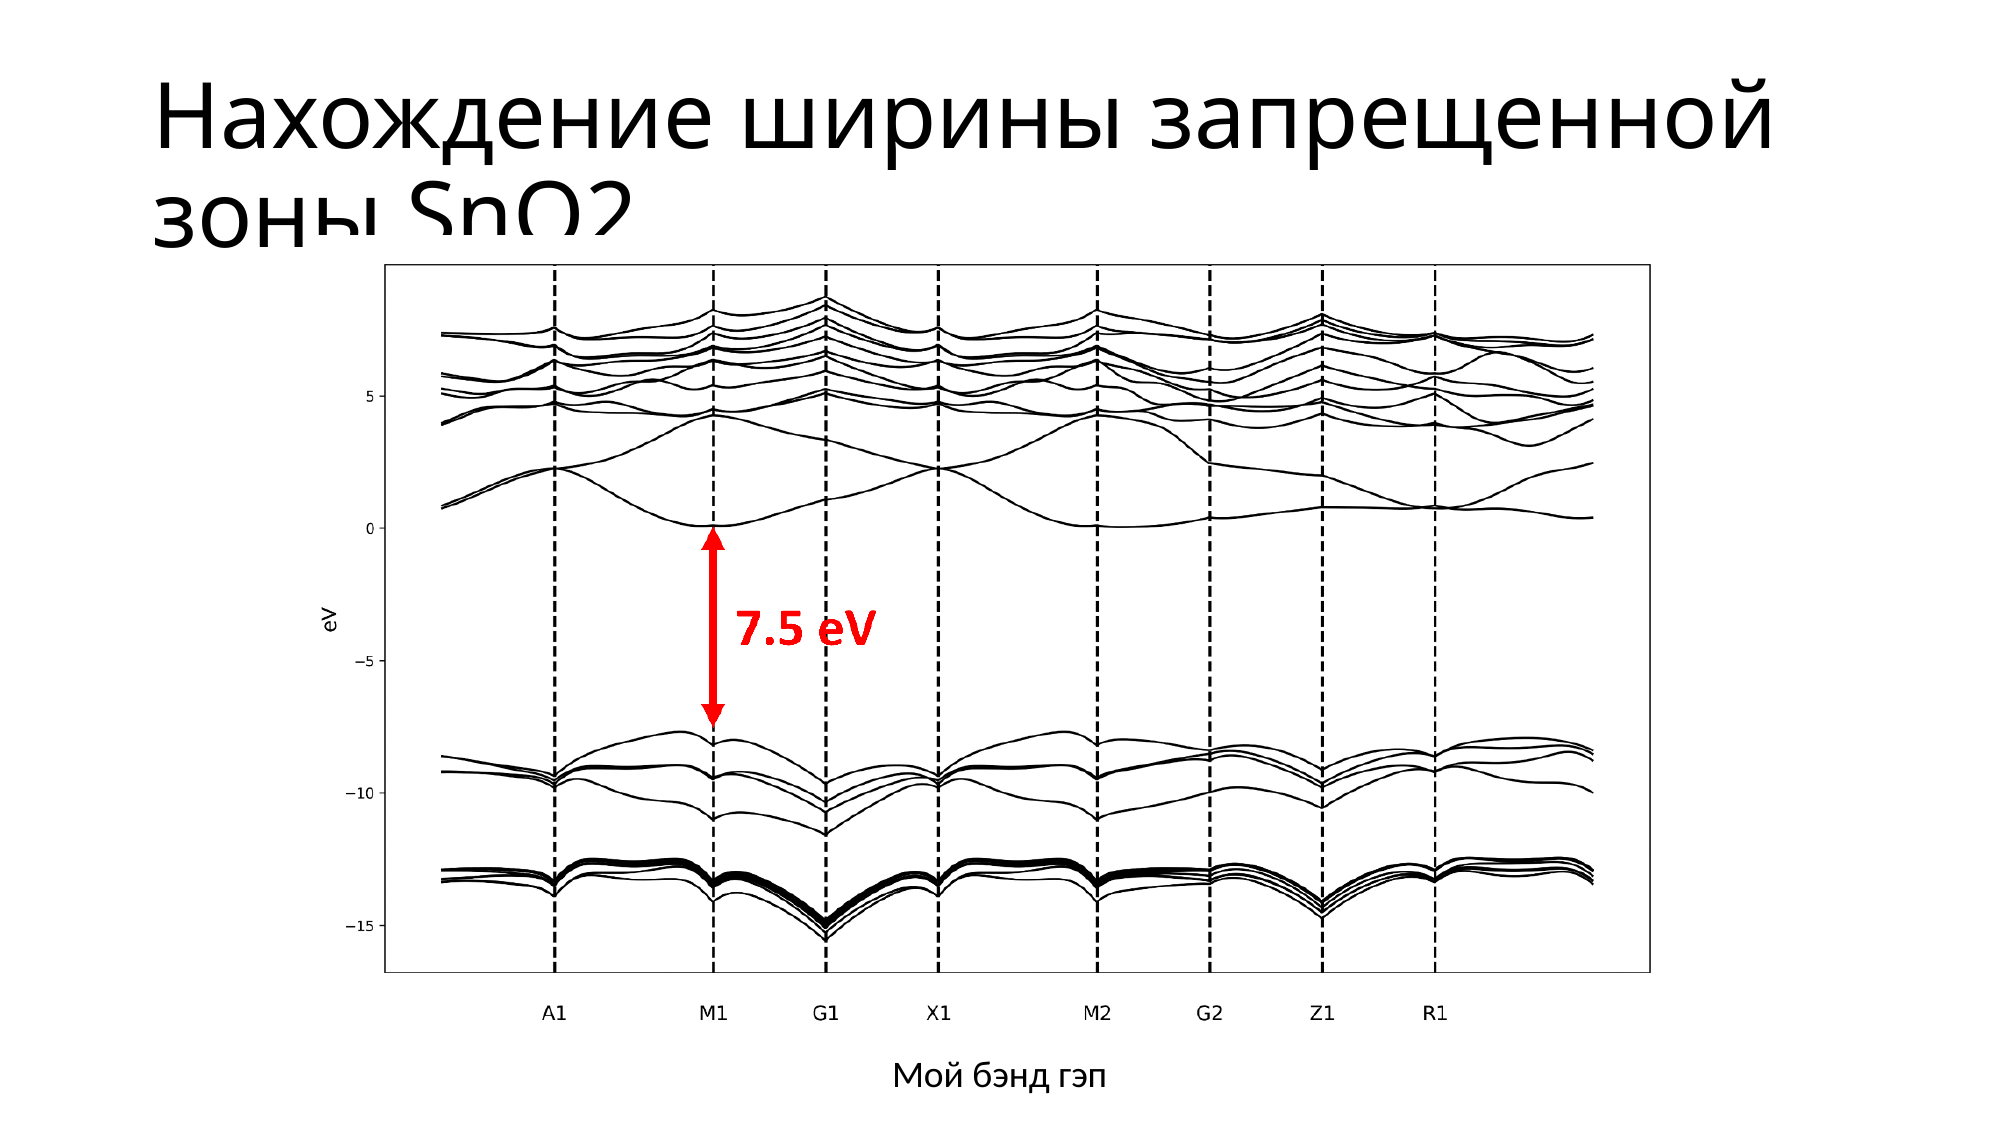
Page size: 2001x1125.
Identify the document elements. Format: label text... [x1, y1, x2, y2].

title Нахождение ширины запрещенной зоны SnO2 [137, 59, 2000, 278]
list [305, 235, 1672, 1043]
text_box Мой бэнд гэп [877, 1043, 1123, 1103]
